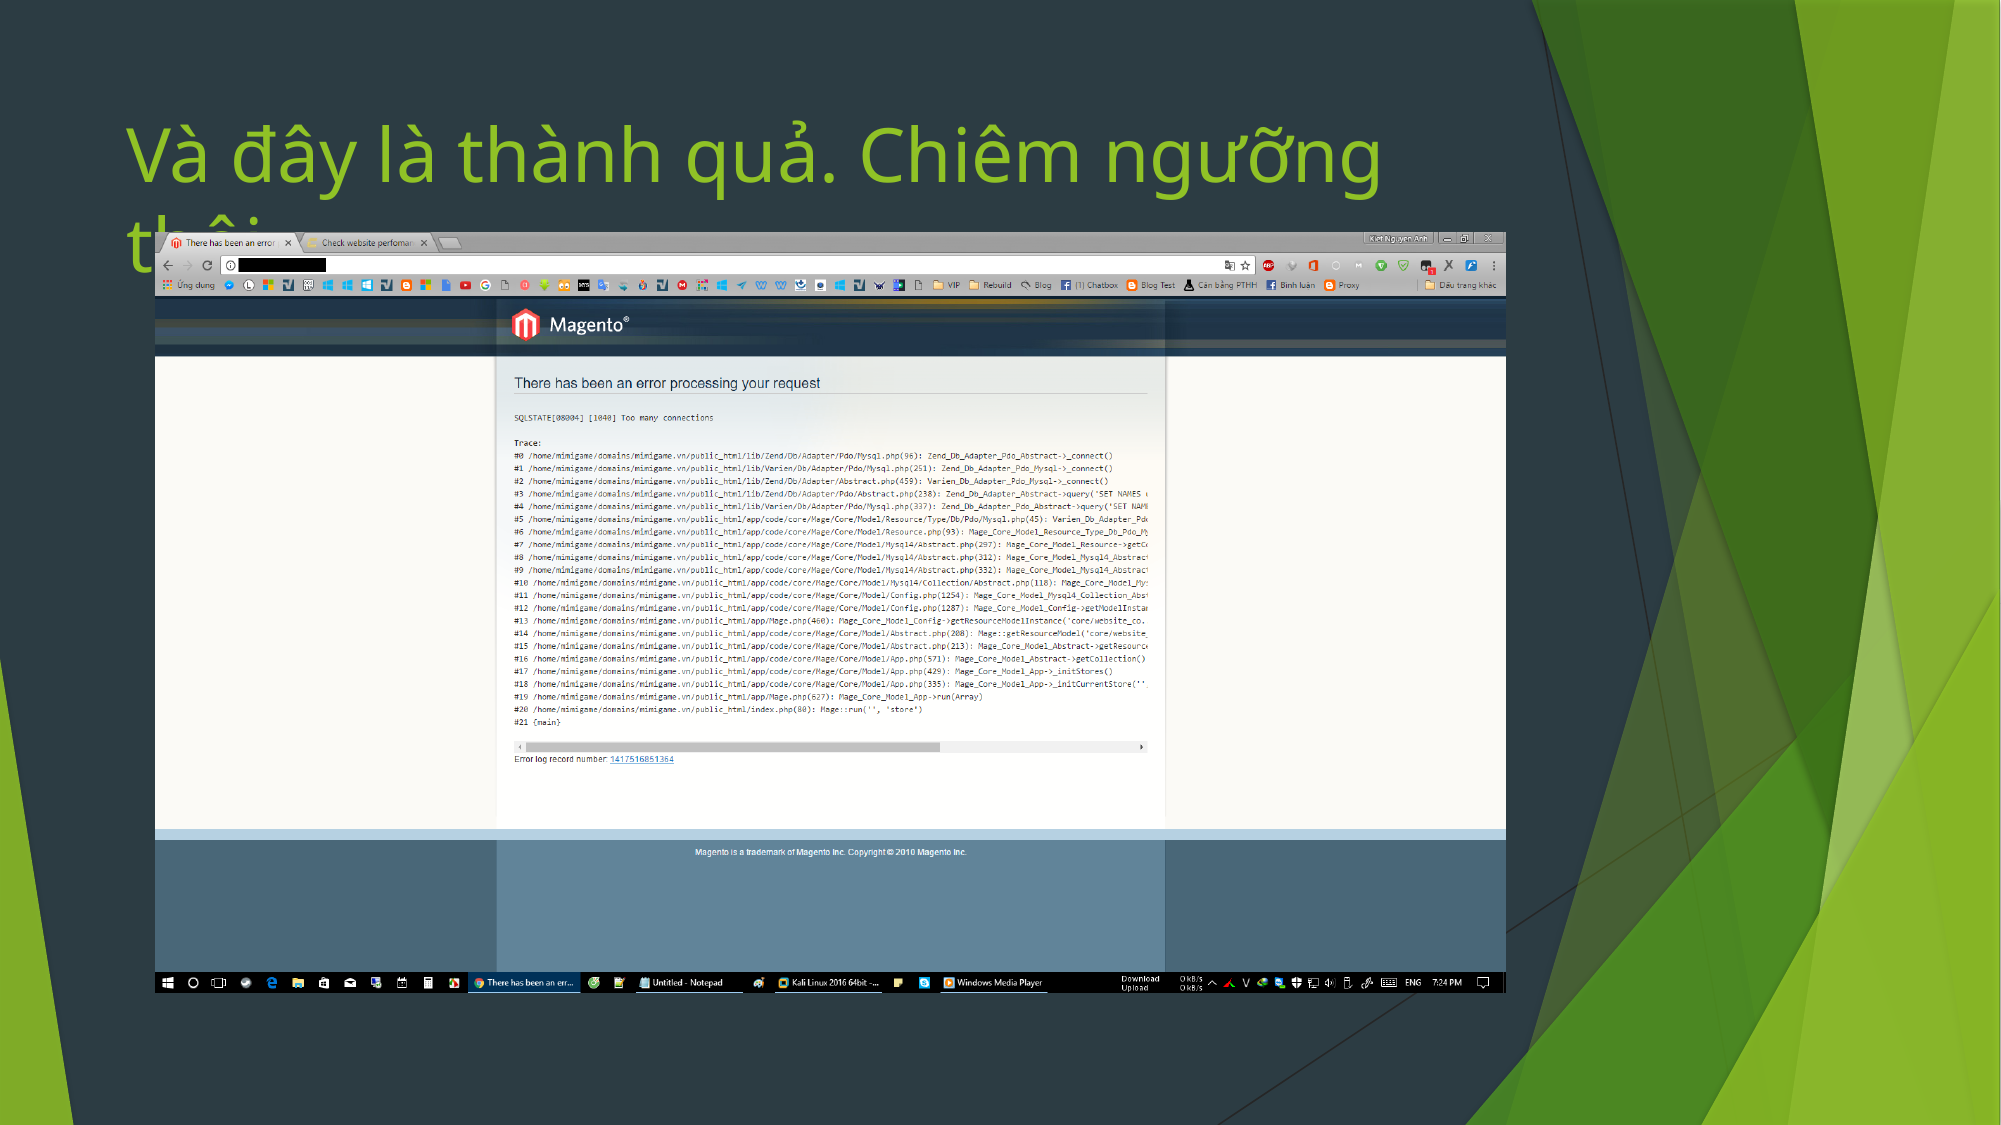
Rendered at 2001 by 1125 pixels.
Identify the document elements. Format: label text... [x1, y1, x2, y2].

title Và đây là thành quả. Chiêm ngưỡng thôi [111, 99, 1522, 221]
picture [154, 232, 1507, 993]
